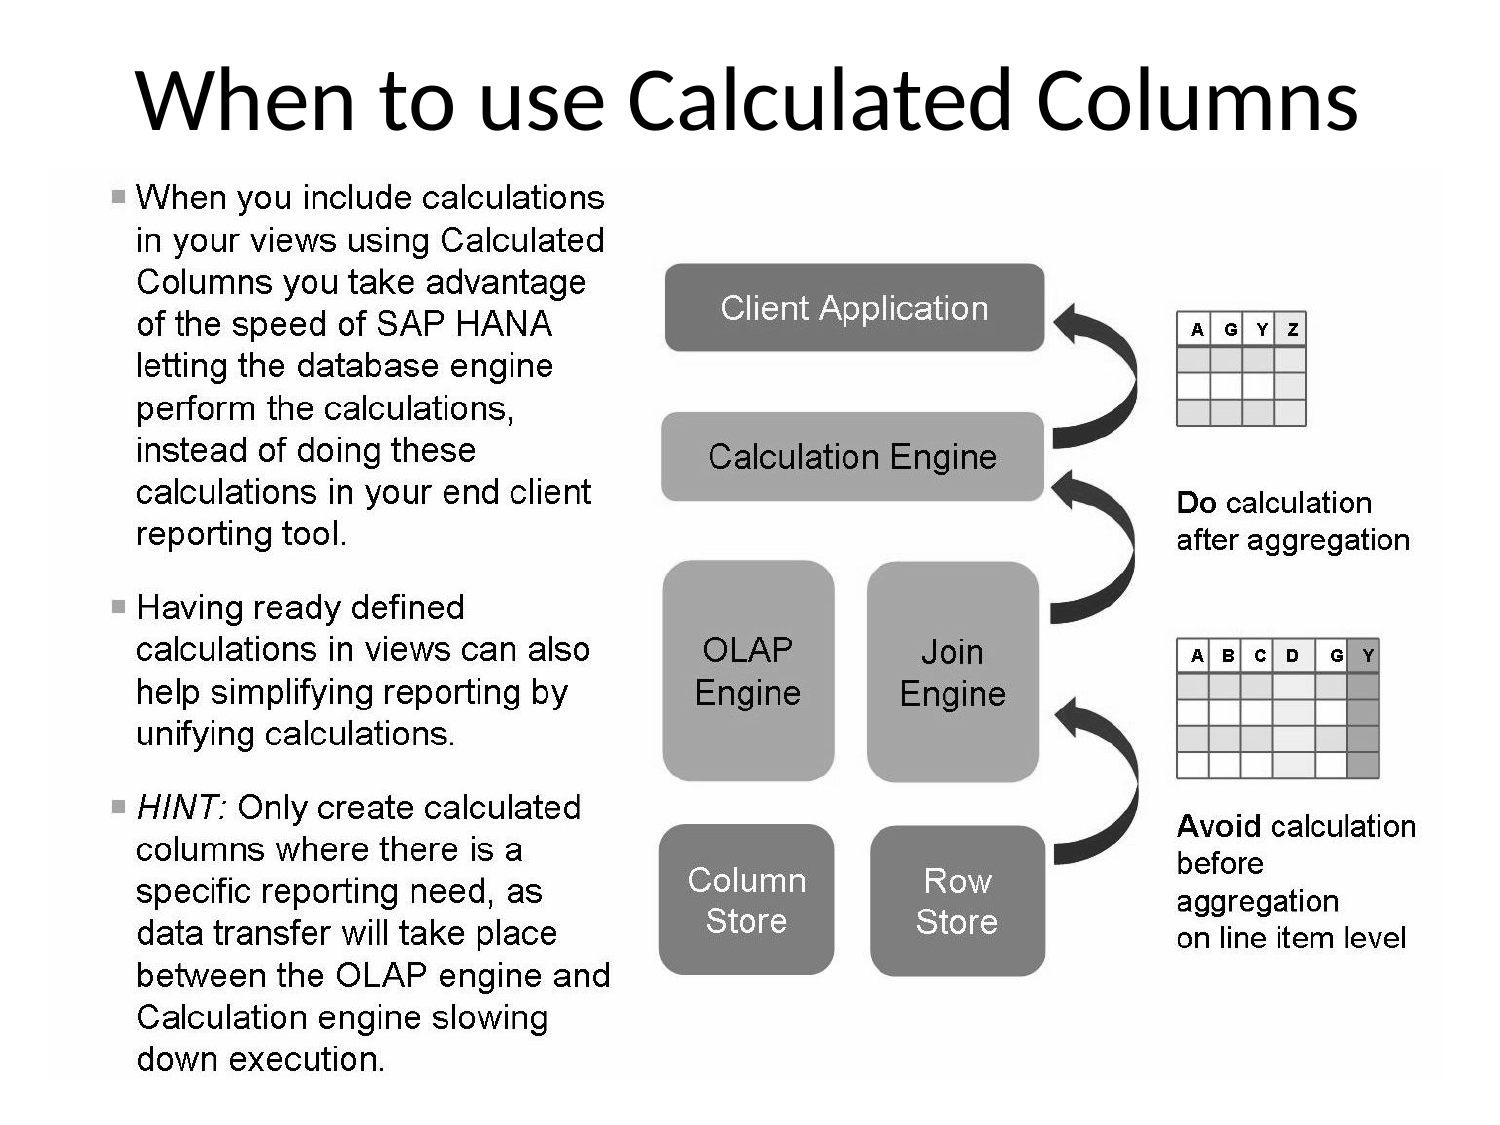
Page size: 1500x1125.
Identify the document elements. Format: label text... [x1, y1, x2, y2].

picture [46, 167, 1445, 1081]
title When to use Calculated Columns [73, 0, 1424, 166]
